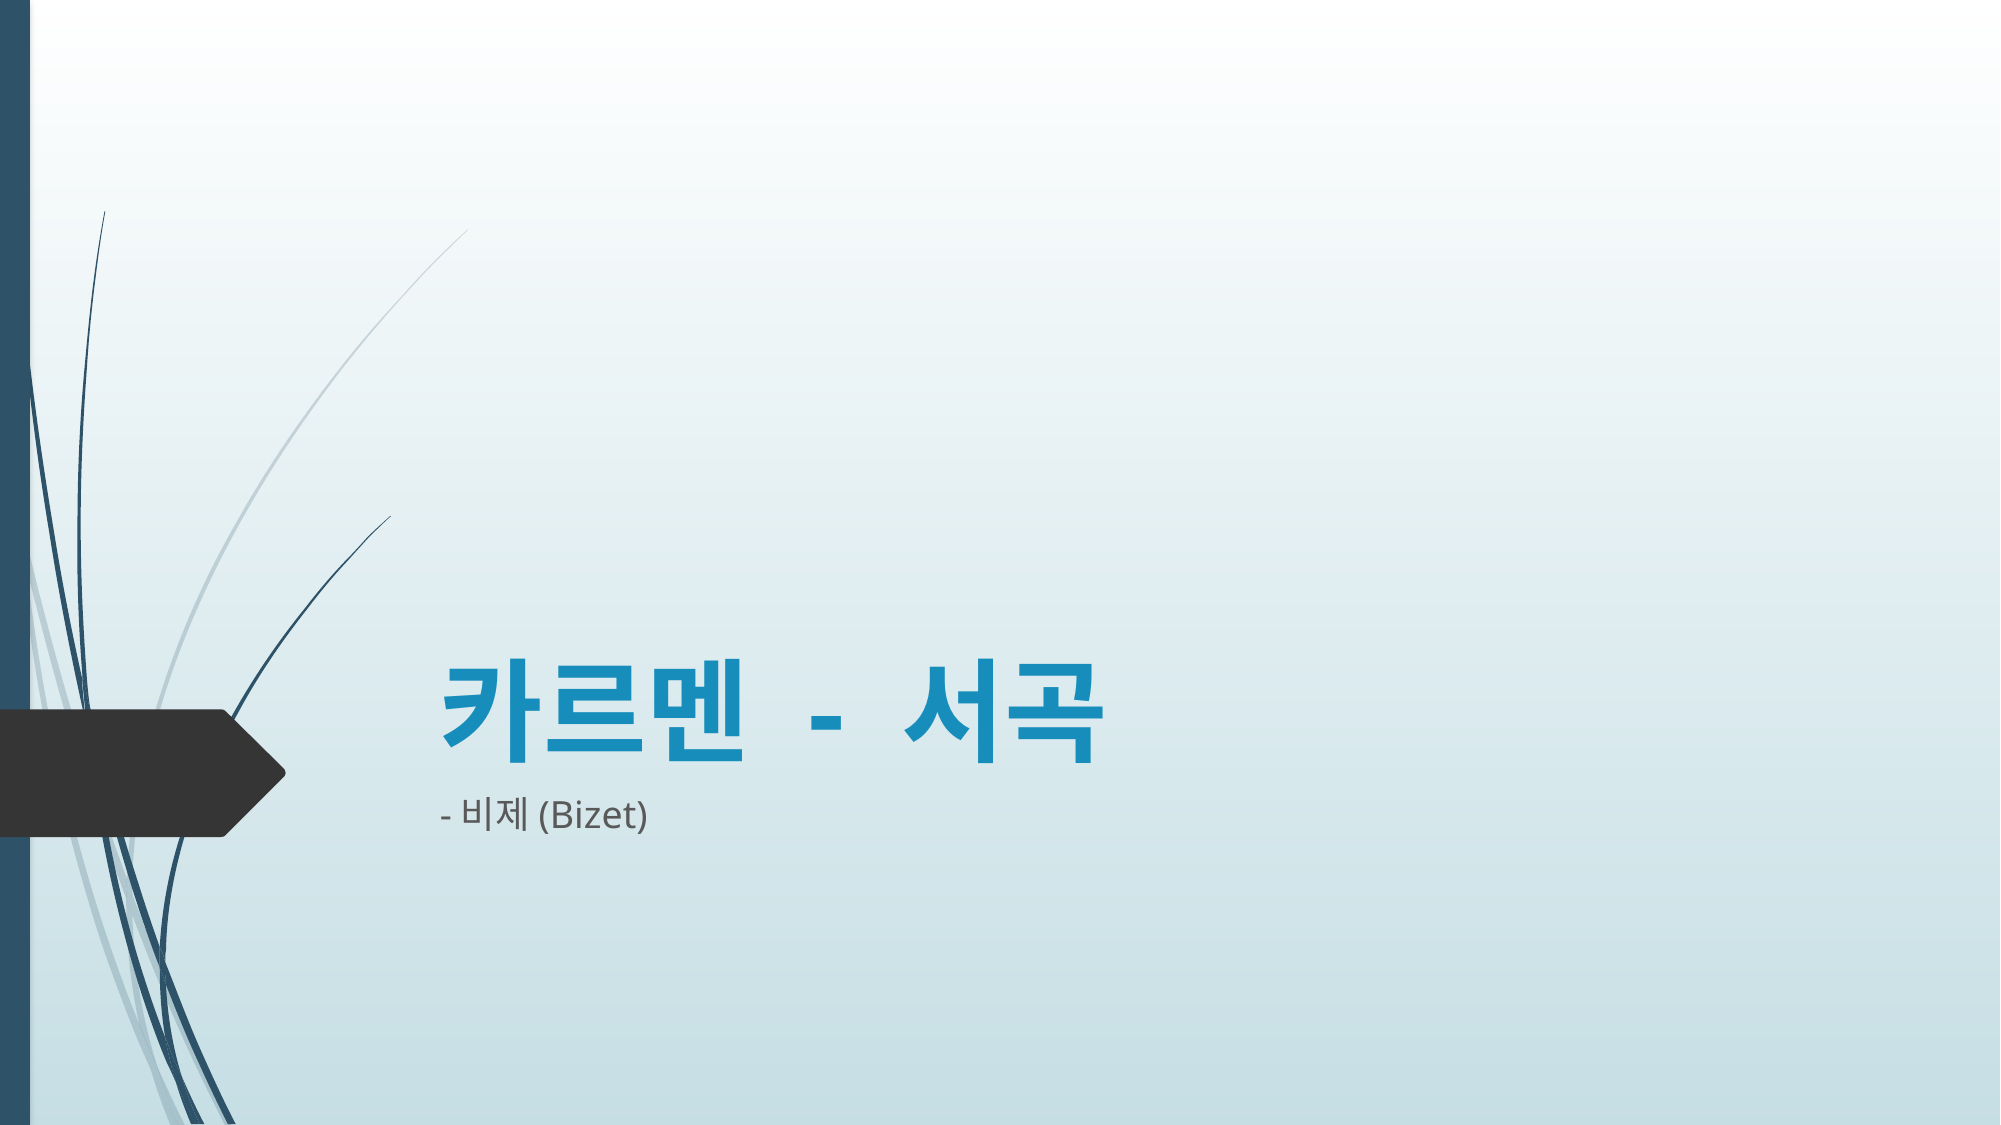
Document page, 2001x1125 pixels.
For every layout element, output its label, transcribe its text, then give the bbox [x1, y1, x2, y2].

subtitle -비제(Bizet) [424, 783, 1888, 969]
title 카르멘 - 서곡 [424, 412, 1888, 783]
